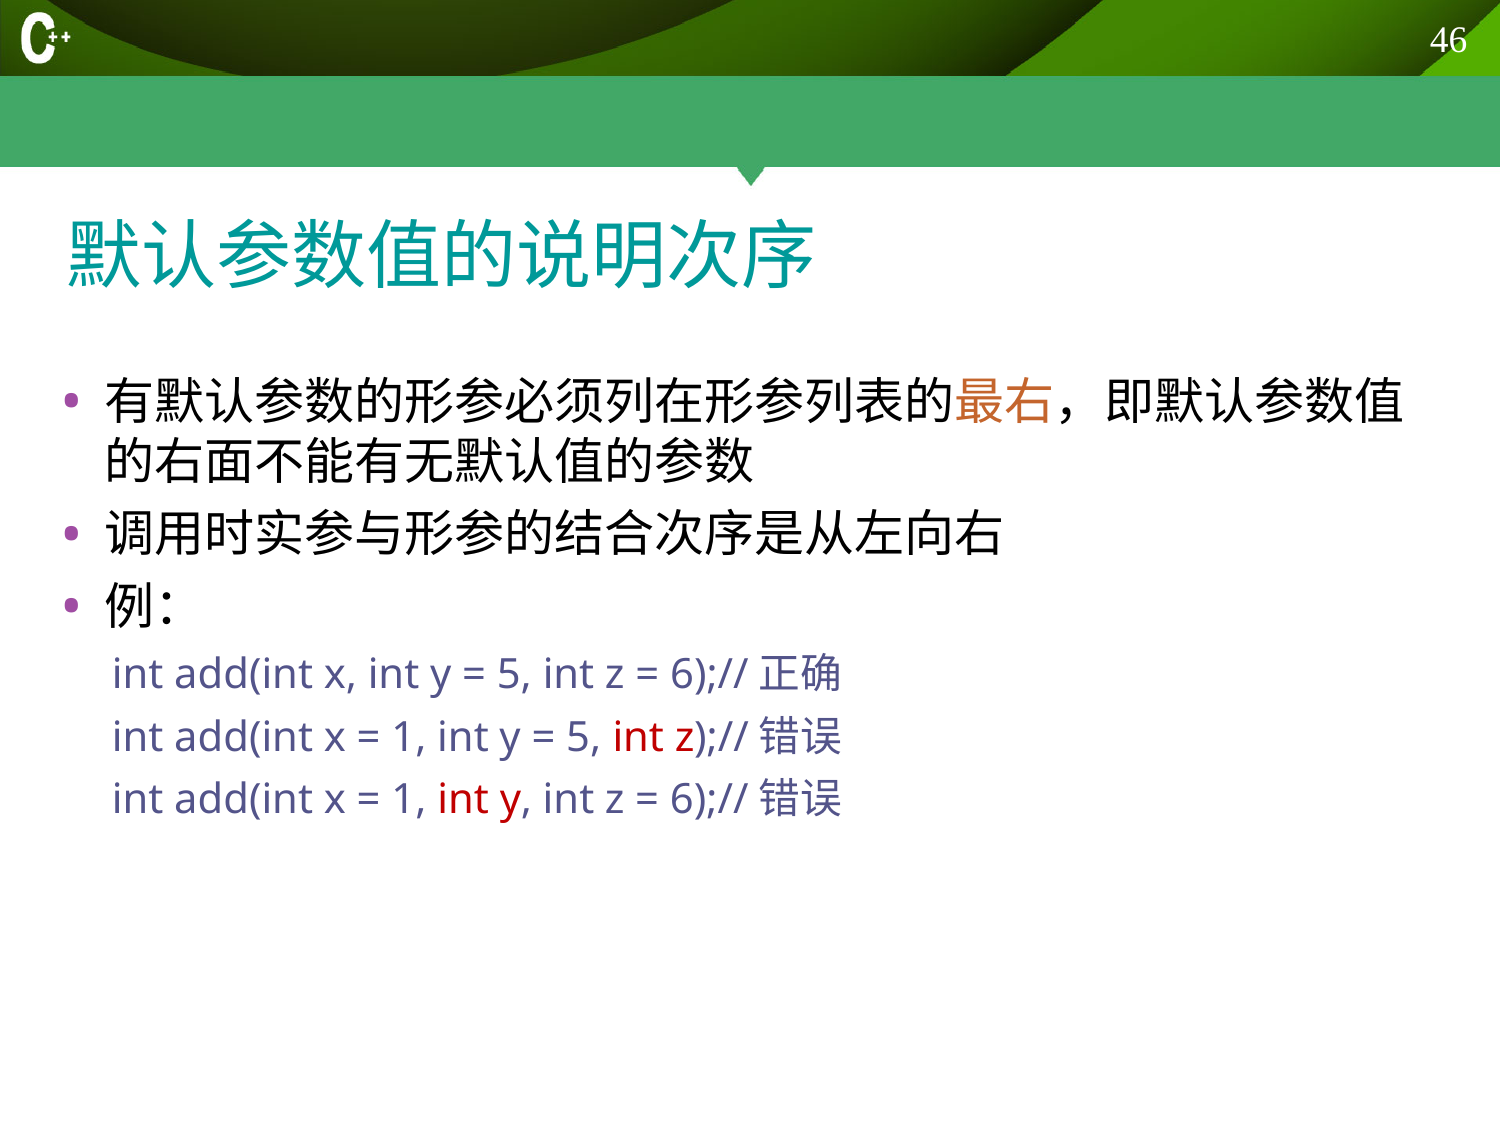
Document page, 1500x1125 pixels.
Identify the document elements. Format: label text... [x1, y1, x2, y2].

picture [0, 0, 1500, 1125]
title 默认参数值的说明次序 [51, 164, 1481, 340]
slide_number 46 [1144, 7, 1483, 68]
list 有默认参数的形参必须列在形参列表的最右，即默认参数值的右面不能有无默认值的参数 调用时实参与形参的结合次序是从左向右 例： int add(int x, int y = 5, int z = 6);//正确 int add(int x = 1, int y = 5, int z);//错误 int add(int x = 1, int y, int z = 6);//错误 [29, 361, 1459, 988]
